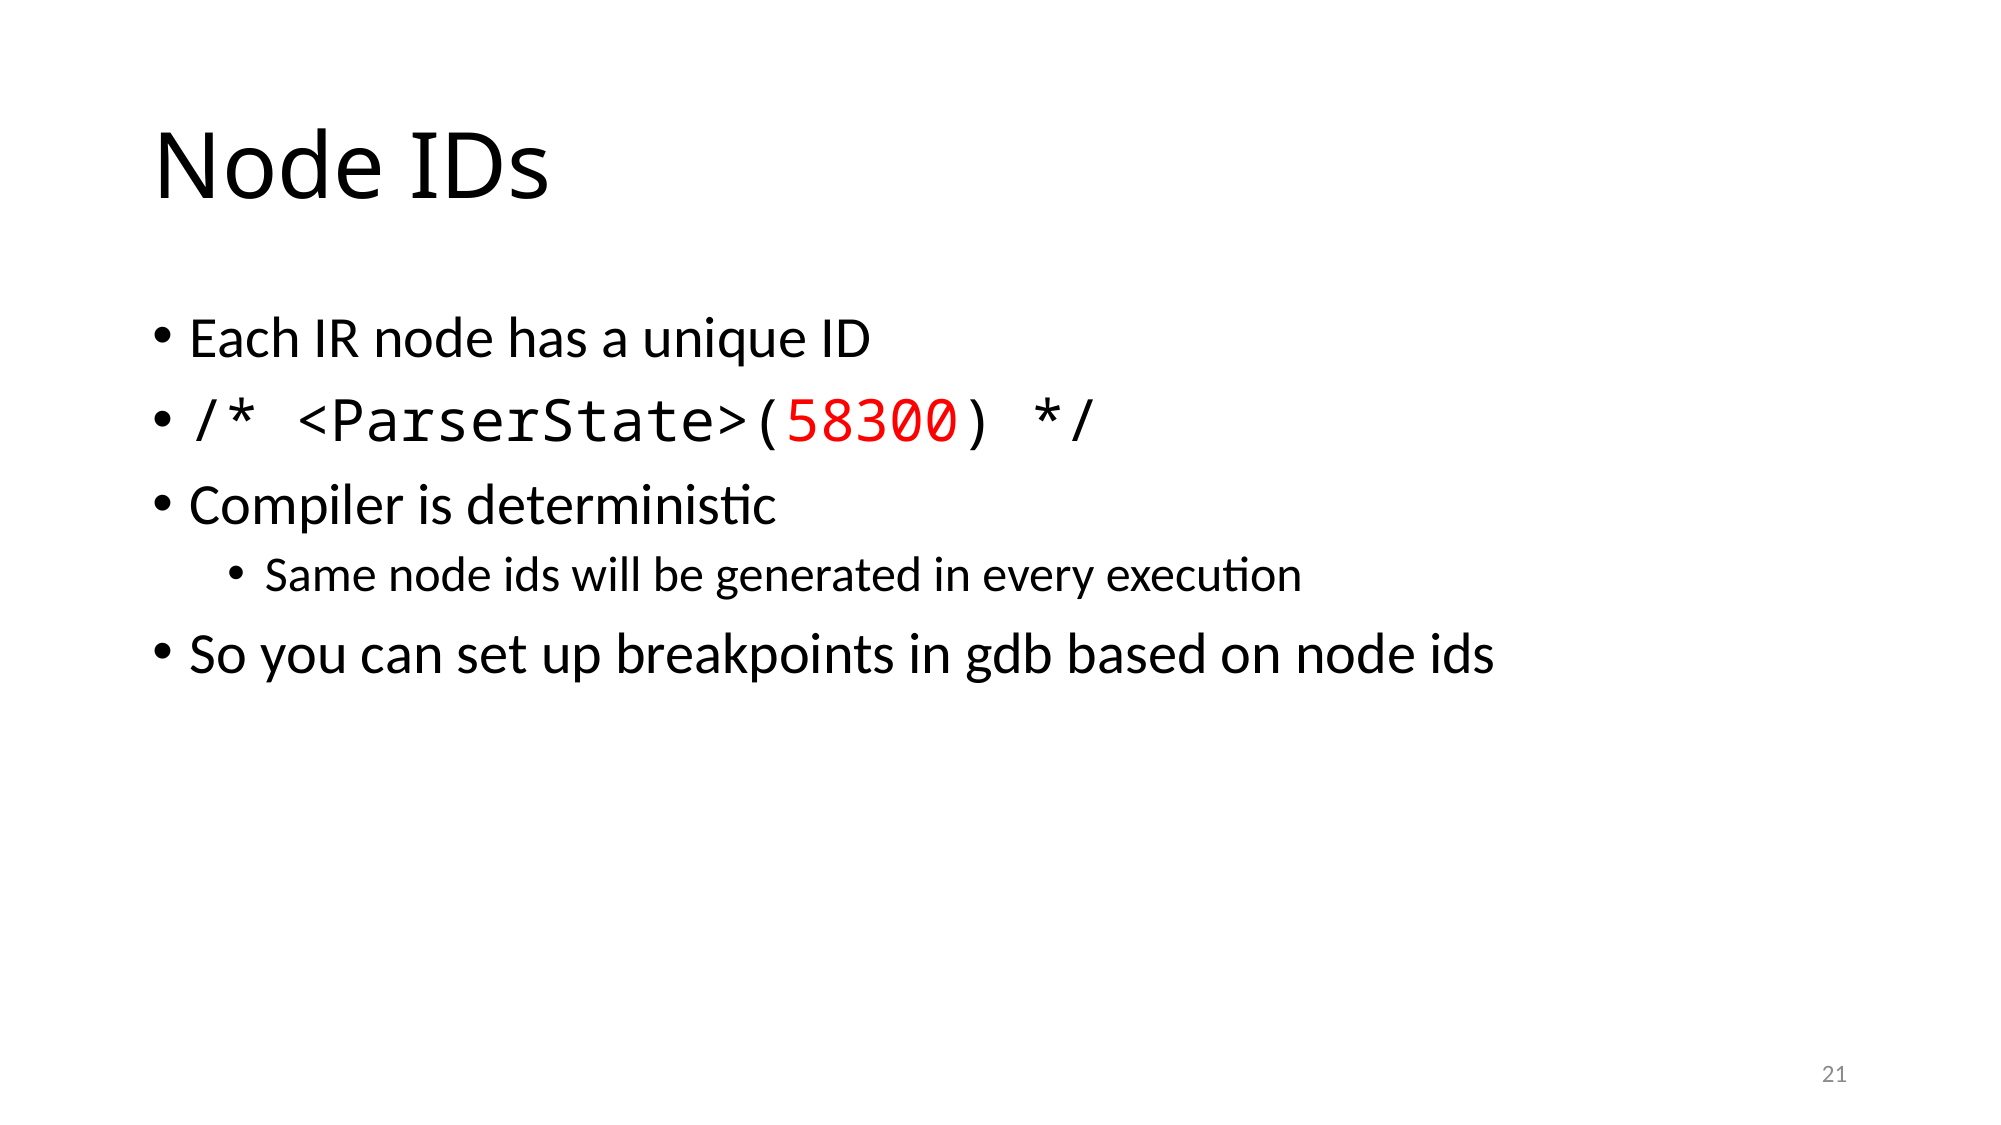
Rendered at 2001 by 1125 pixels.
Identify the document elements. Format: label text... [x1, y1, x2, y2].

slide_number 21 [1412, 1042, 1863, 1103]
list Each IR node has a unique ID /* <ParserState>(58300) */ Compiler is deterministic Same node ids will be generated in every execution So you can set up breakpoints in gdb based on node ids [137, 299, 1863, 1014]
title Node IDs [137, 59, 1863, 278]
